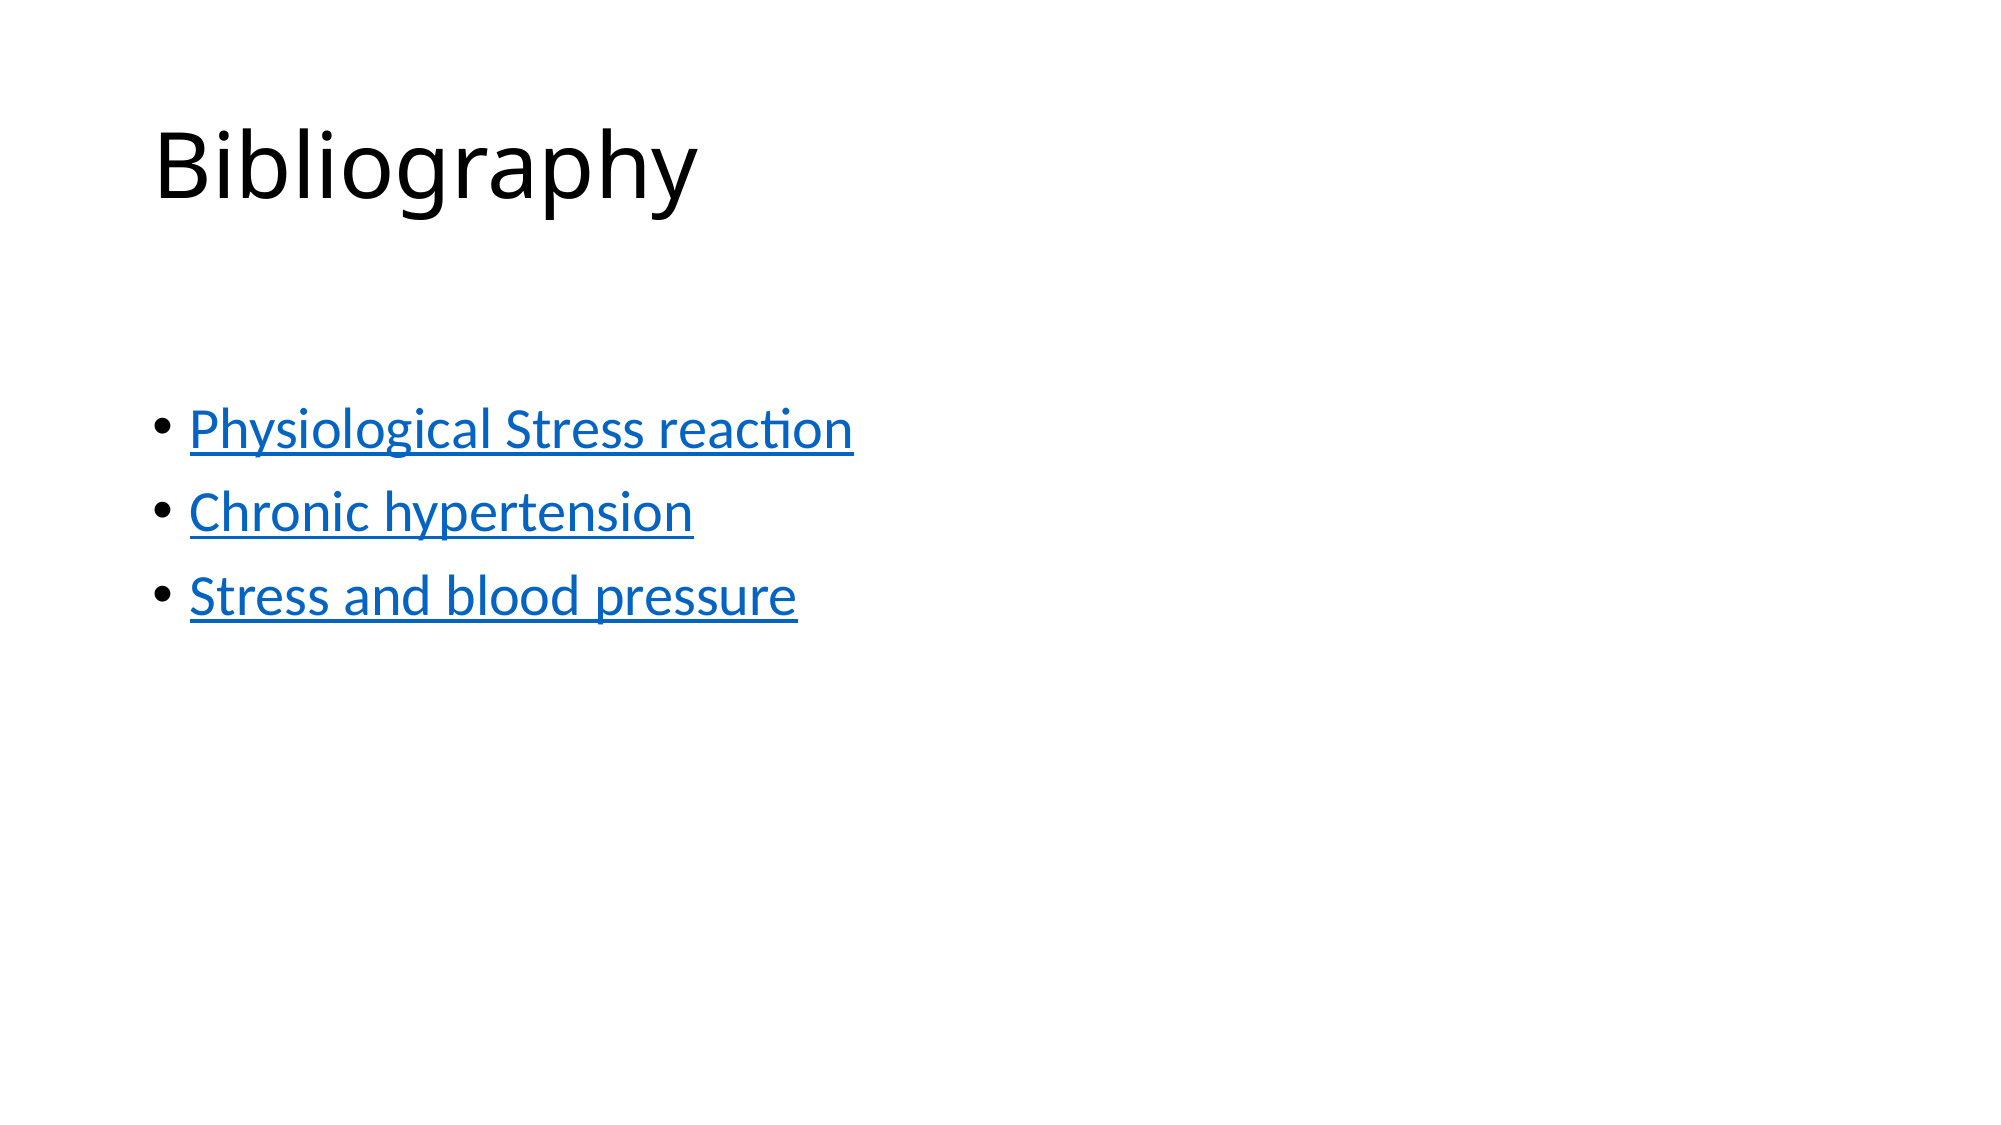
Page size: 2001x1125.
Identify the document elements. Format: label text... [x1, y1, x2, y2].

title Bibliography [137, 59, 1863, 278]
list Physiological Stress reaction Chronic hypertension Stress and blood pressure [137, 299, 1863, 1014]
